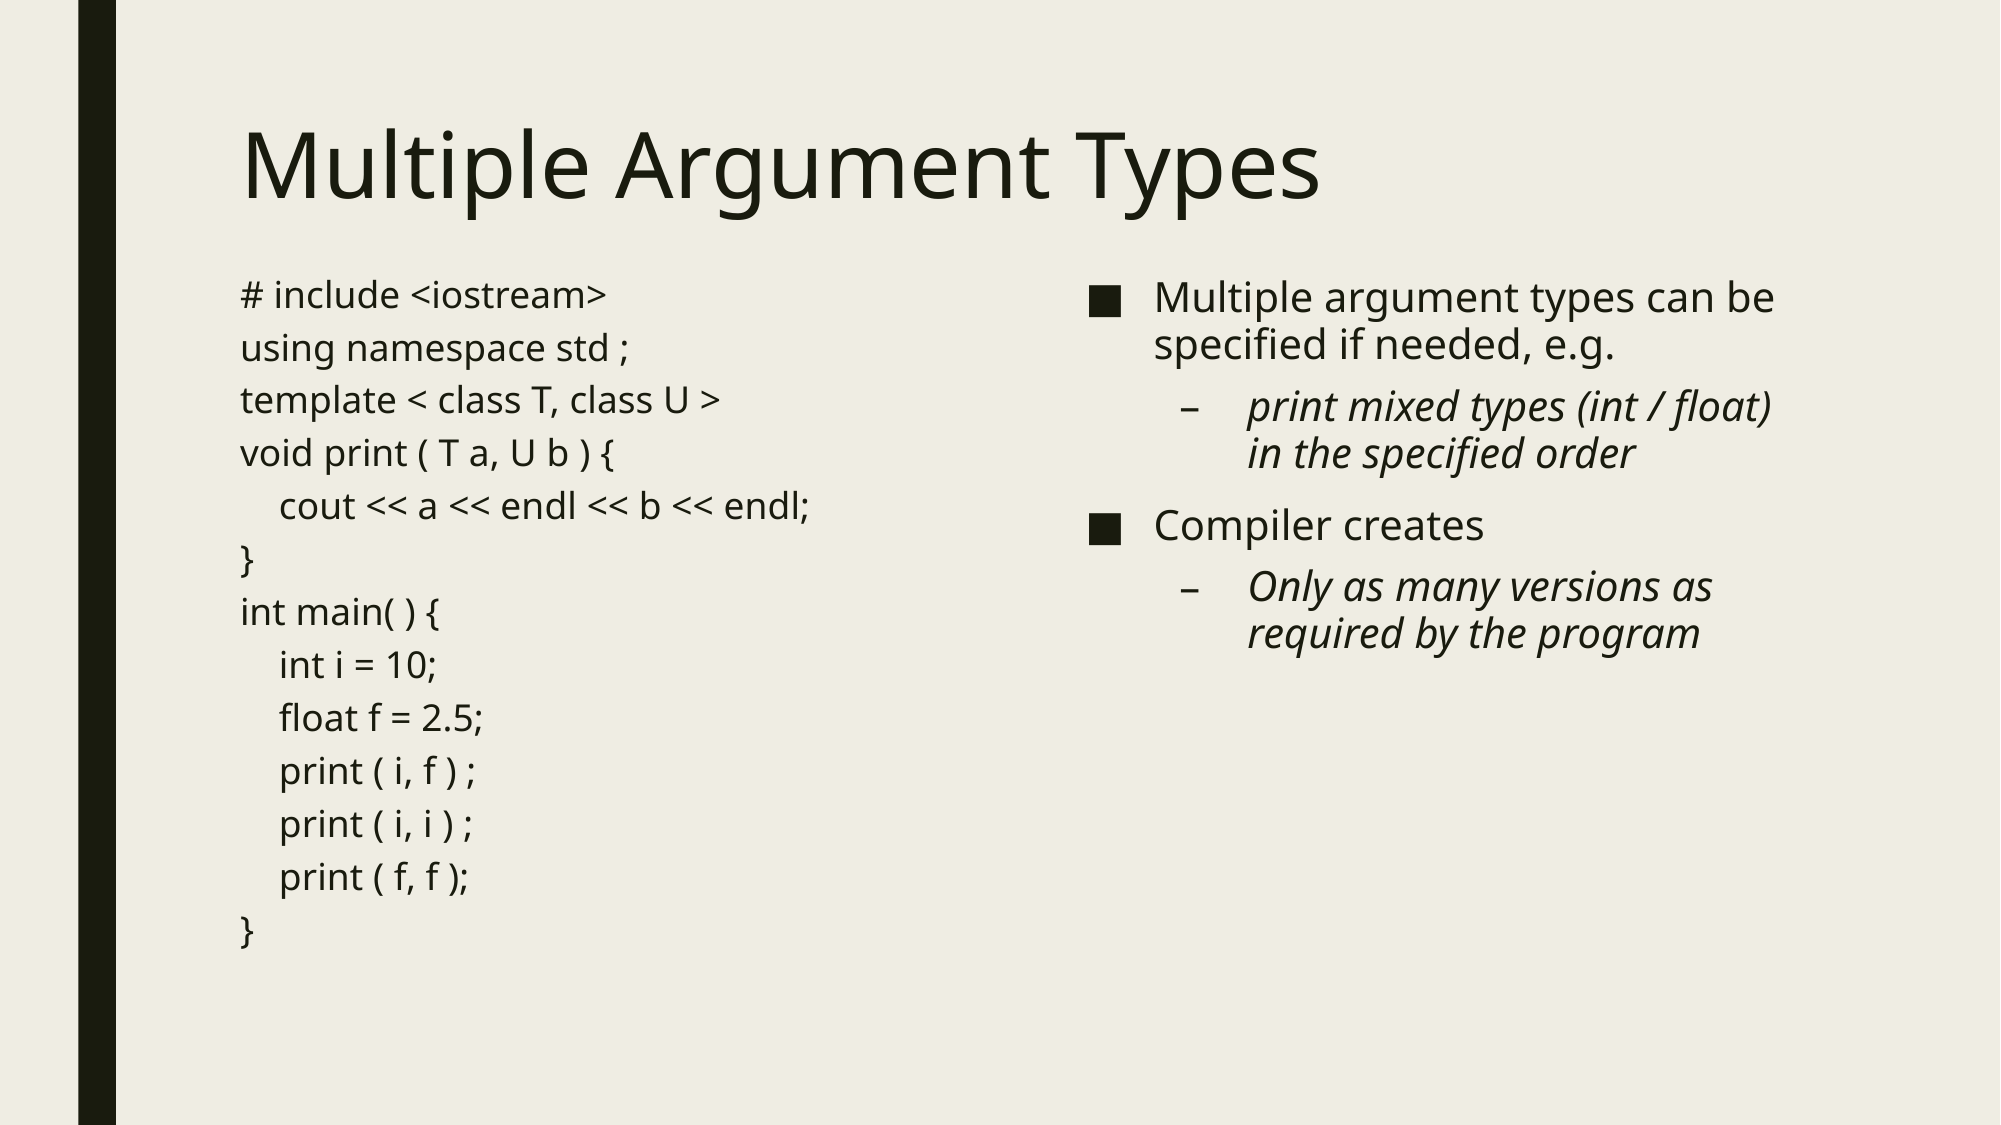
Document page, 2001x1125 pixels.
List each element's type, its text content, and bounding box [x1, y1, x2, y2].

list Multiple argument types can be specified if needed, e.g. print mixed types (int / float) in the specified order Compiler creates Only as many versions as required by the program [1070, 267, 1801, 963]
title Multiple Argument Types [225, 112, 1800, 244]
list # include <iostream> using namespace std ; template < class T, class U > void print ( T a, U b ) { cout << a << endl << b << endl; } int main( ) { int i = 10; float f = 2.5; print ( i, f ) ; print ( i, i ) ; print ( f, f ); } [225, 267, 955, 963]
